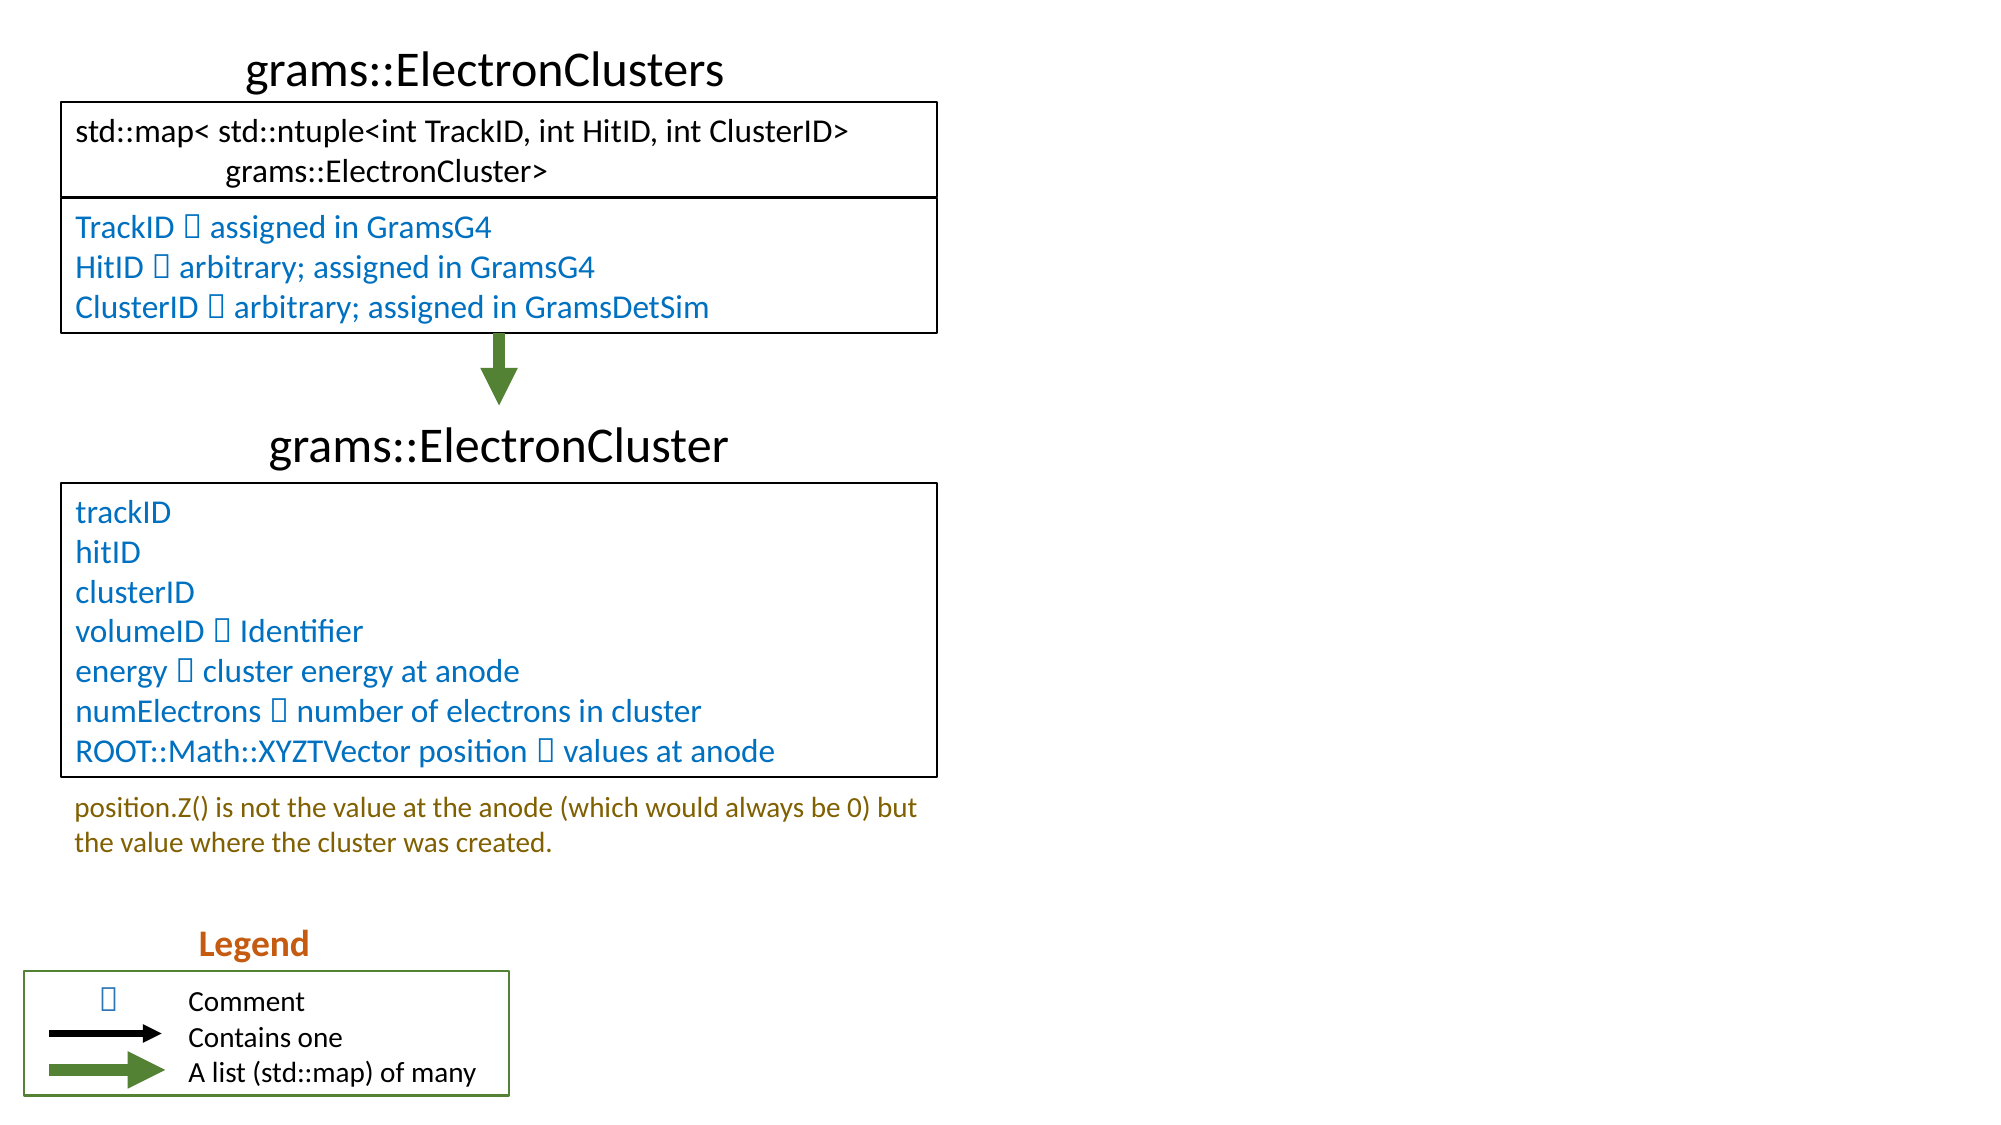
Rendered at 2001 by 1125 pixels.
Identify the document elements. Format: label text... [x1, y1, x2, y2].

text_box position.Z() is not the value at the anode (which would always be 0) but the value where the cluster was created. [59, 780, 937, 866]
text_box TrackID  assigned in GramsG4 HitID  arbitrary; assigned in GramsG4 ClusterID  arbitrary; assigned in GramsDetSim [60, 198, 938, 333]
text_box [24, 911, 509, 1098]
text_box grams::ElectronClusters [205, 28, 765, 102]
text_box std::map< std::ntuple<int TrackID, int HitID, int ClusterID> grams::ElectronCluster> [60, 102, 938, 197]
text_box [60, 404, 938, 779]
